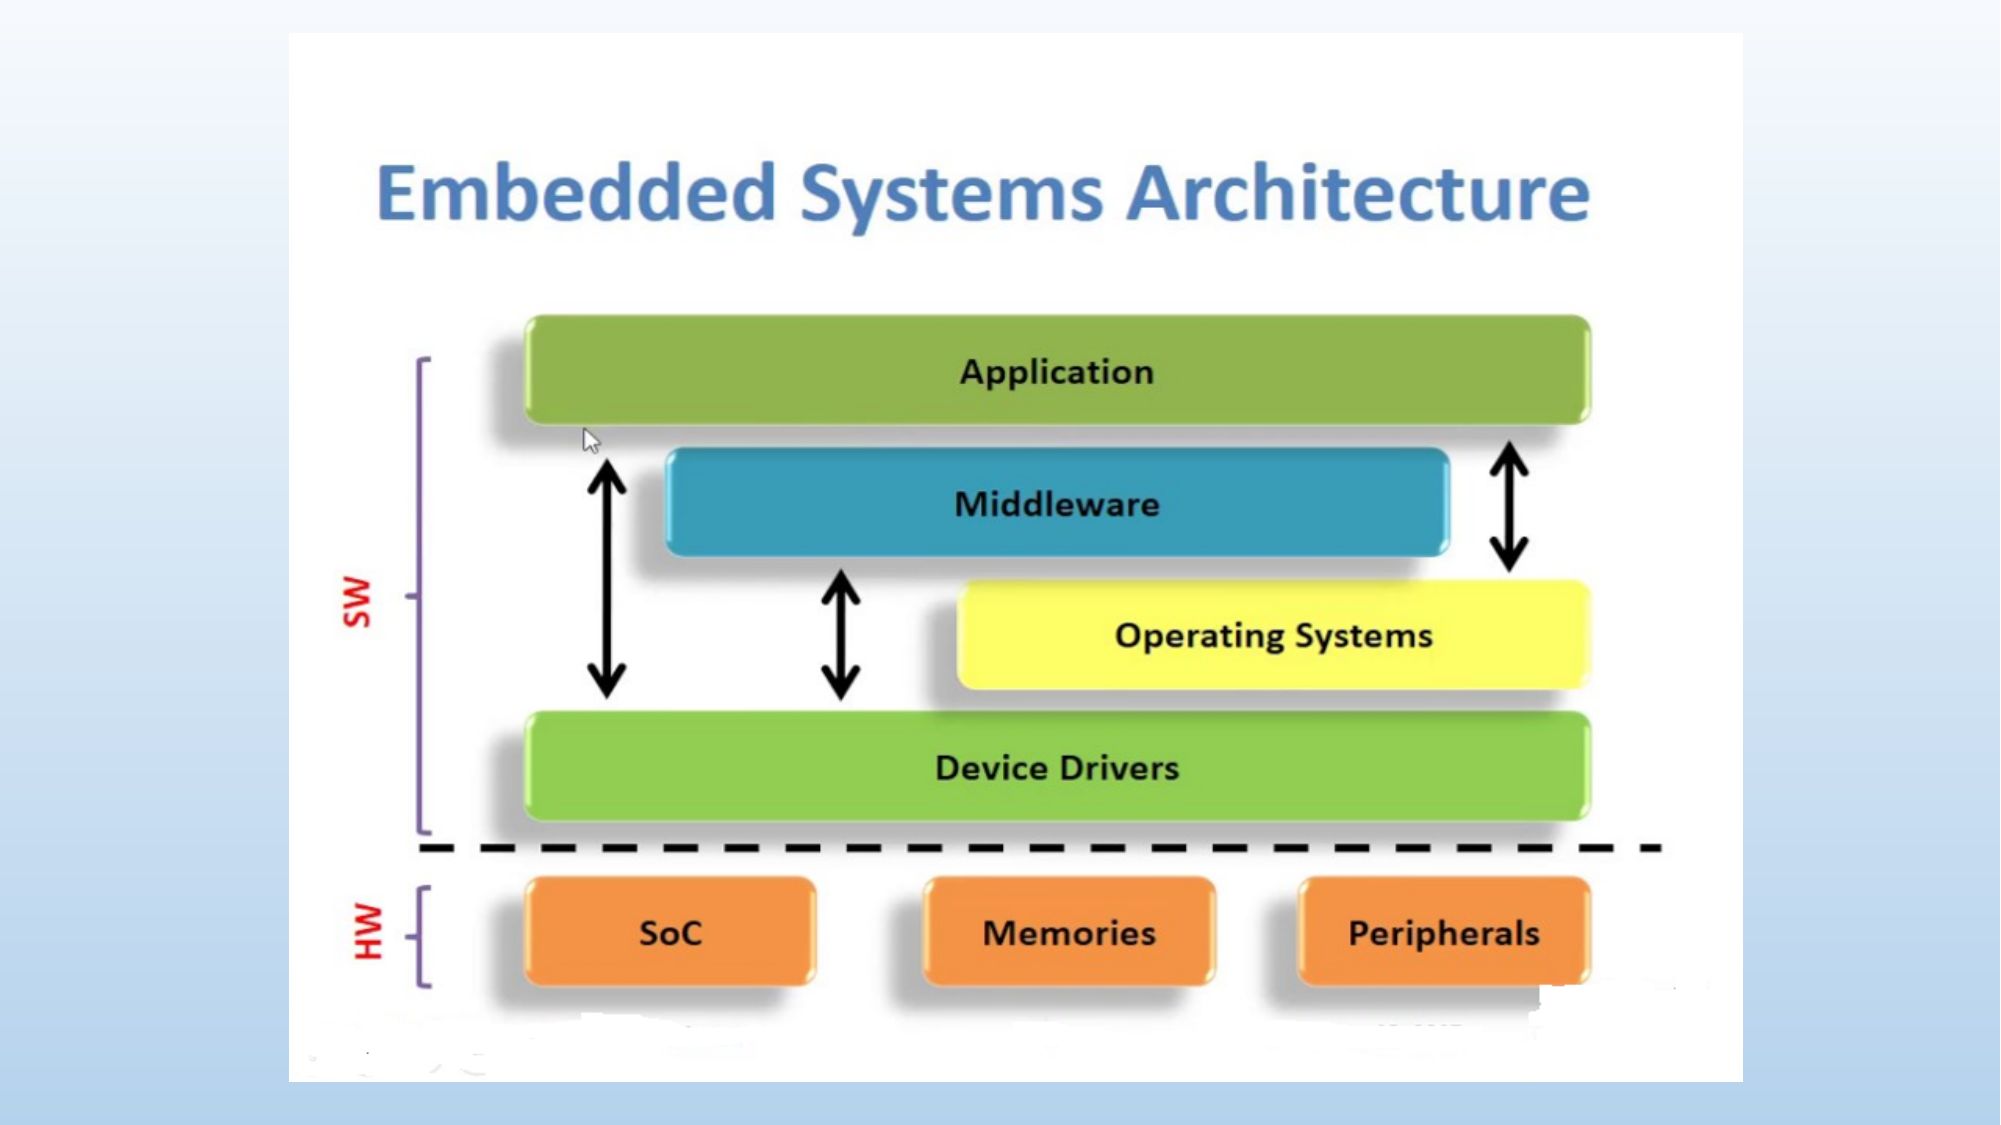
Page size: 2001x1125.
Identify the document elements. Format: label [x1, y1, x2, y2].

picture [289, 33, 1743, 1082]
